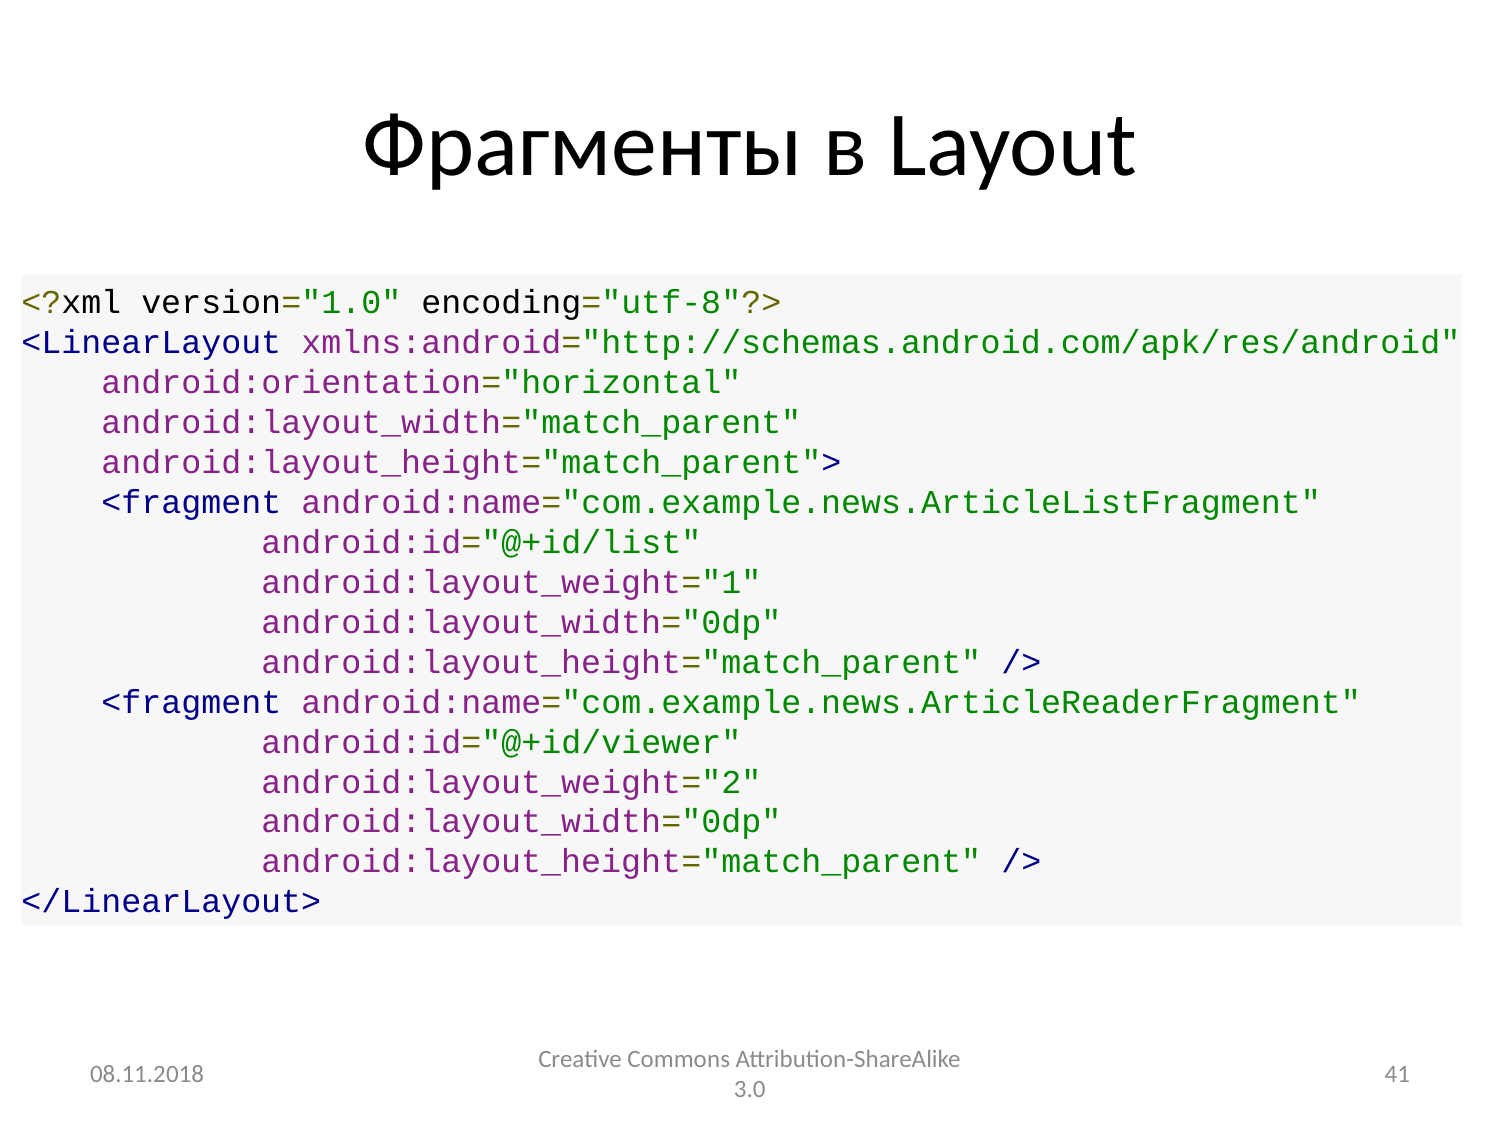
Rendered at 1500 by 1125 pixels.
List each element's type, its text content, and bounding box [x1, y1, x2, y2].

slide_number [75, 1042, 425, 1103]
text_box <?xml version="1.0" encoding="utf-8"?> <LinearLayout xmlns:android="http://schemas.android.com/apk/res/android" android:orientation="horizontal" android:layout_width="match_parent" android:layout_height="match_parent"> <fragment android:name="com.example.news.ArticleListFragment" android:id="@+id/list" android:layout_weight="1" android:layout_width="0dp" android:layout_height="match_parent" /> <fragment android:name="com.example.news.ArticleReaderFragment" android:id="@+id/viewer" android:layout_weight="2" android:layout_width="0dp" android:layout_height="match_parent" /> </LinearLayout> [21, 275, 1462, 925]
title Фрагменты в Layout [74, 44, 1426, 233]
slide_number 41 [1074, 1042, 1425, 1103]
footer Creative Commons Attribution-ShareAlike 3.0 [512, 1042, 988, 1103]
